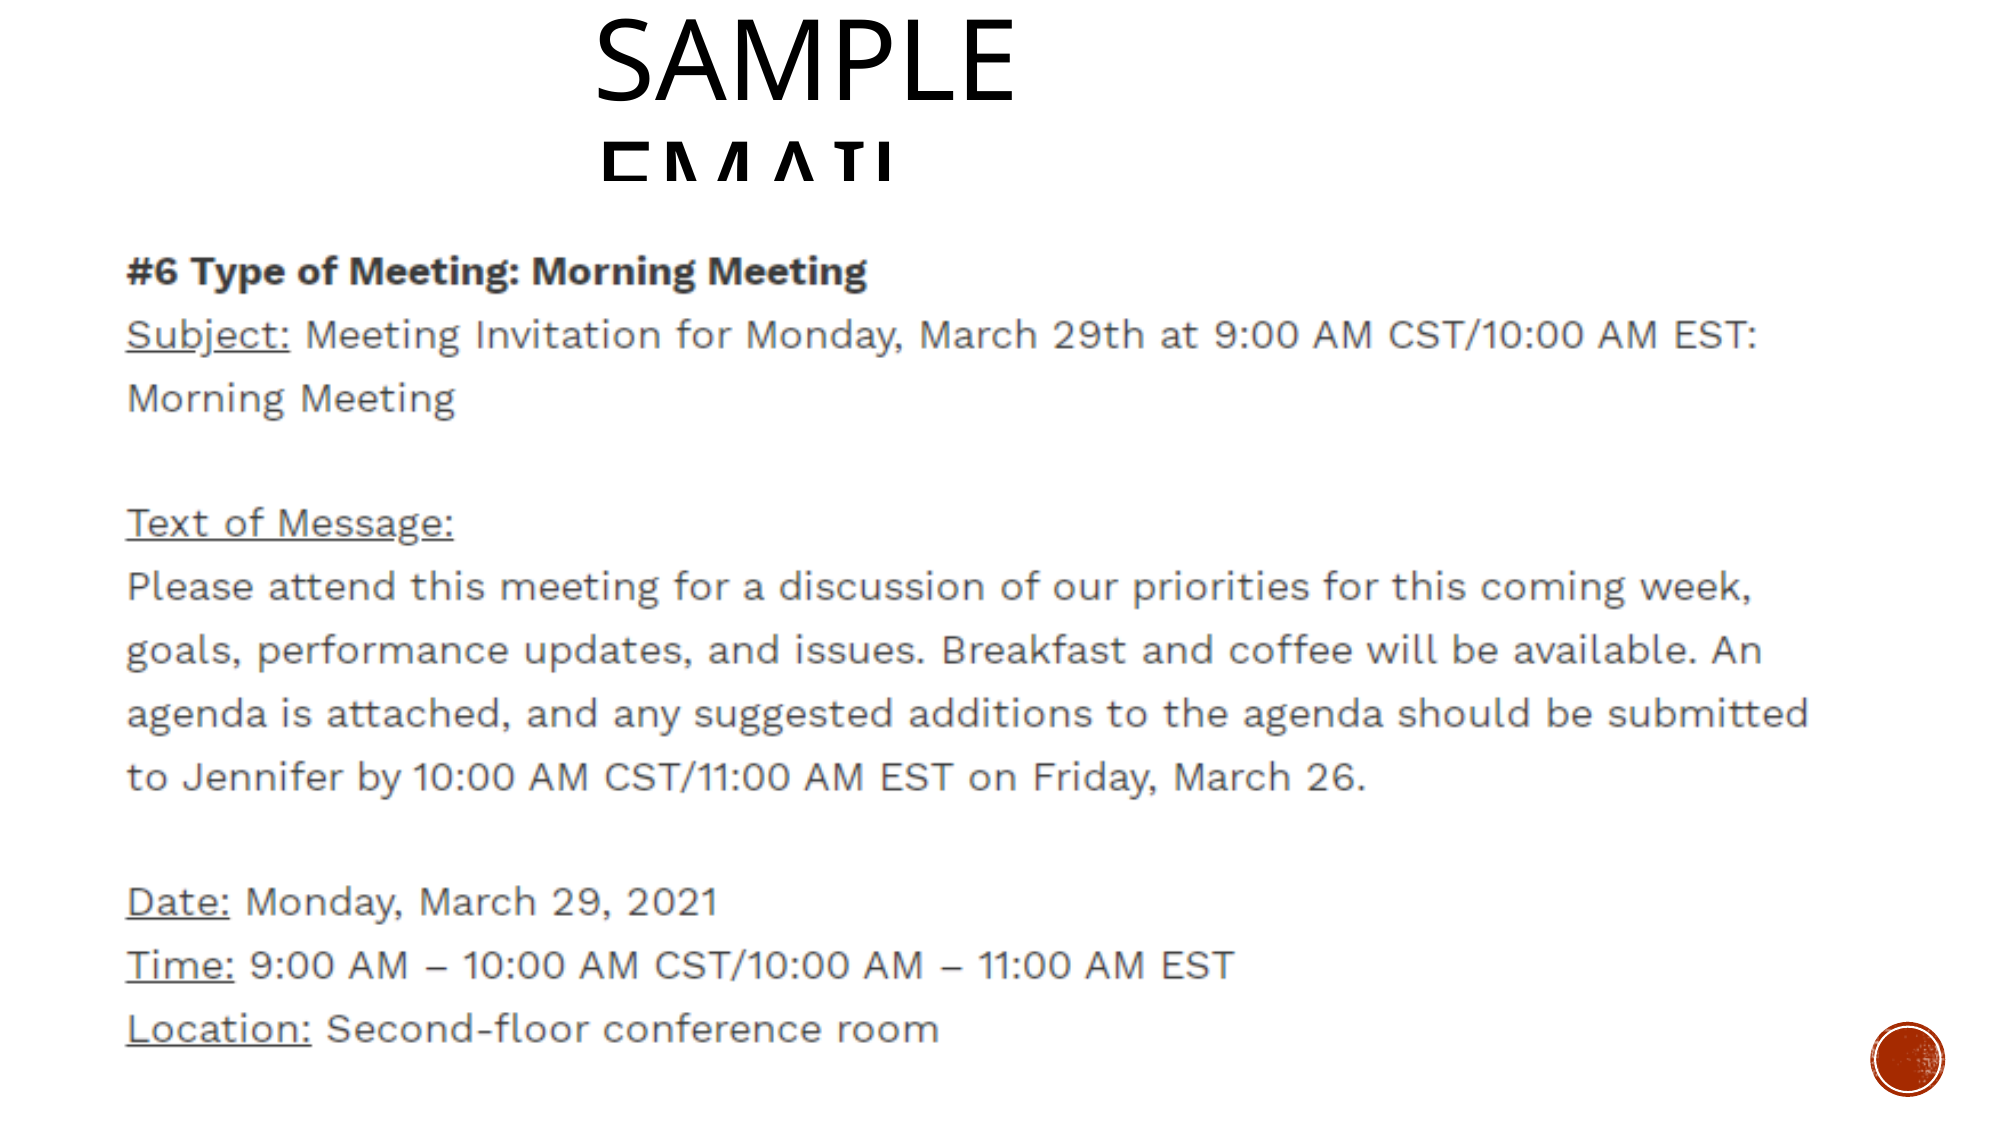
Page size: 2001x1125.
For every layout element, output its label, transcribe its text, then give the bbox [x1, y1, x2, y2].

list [100, 186, 1821, 1091]
title Sample email [578, 30, 1232, 181]
